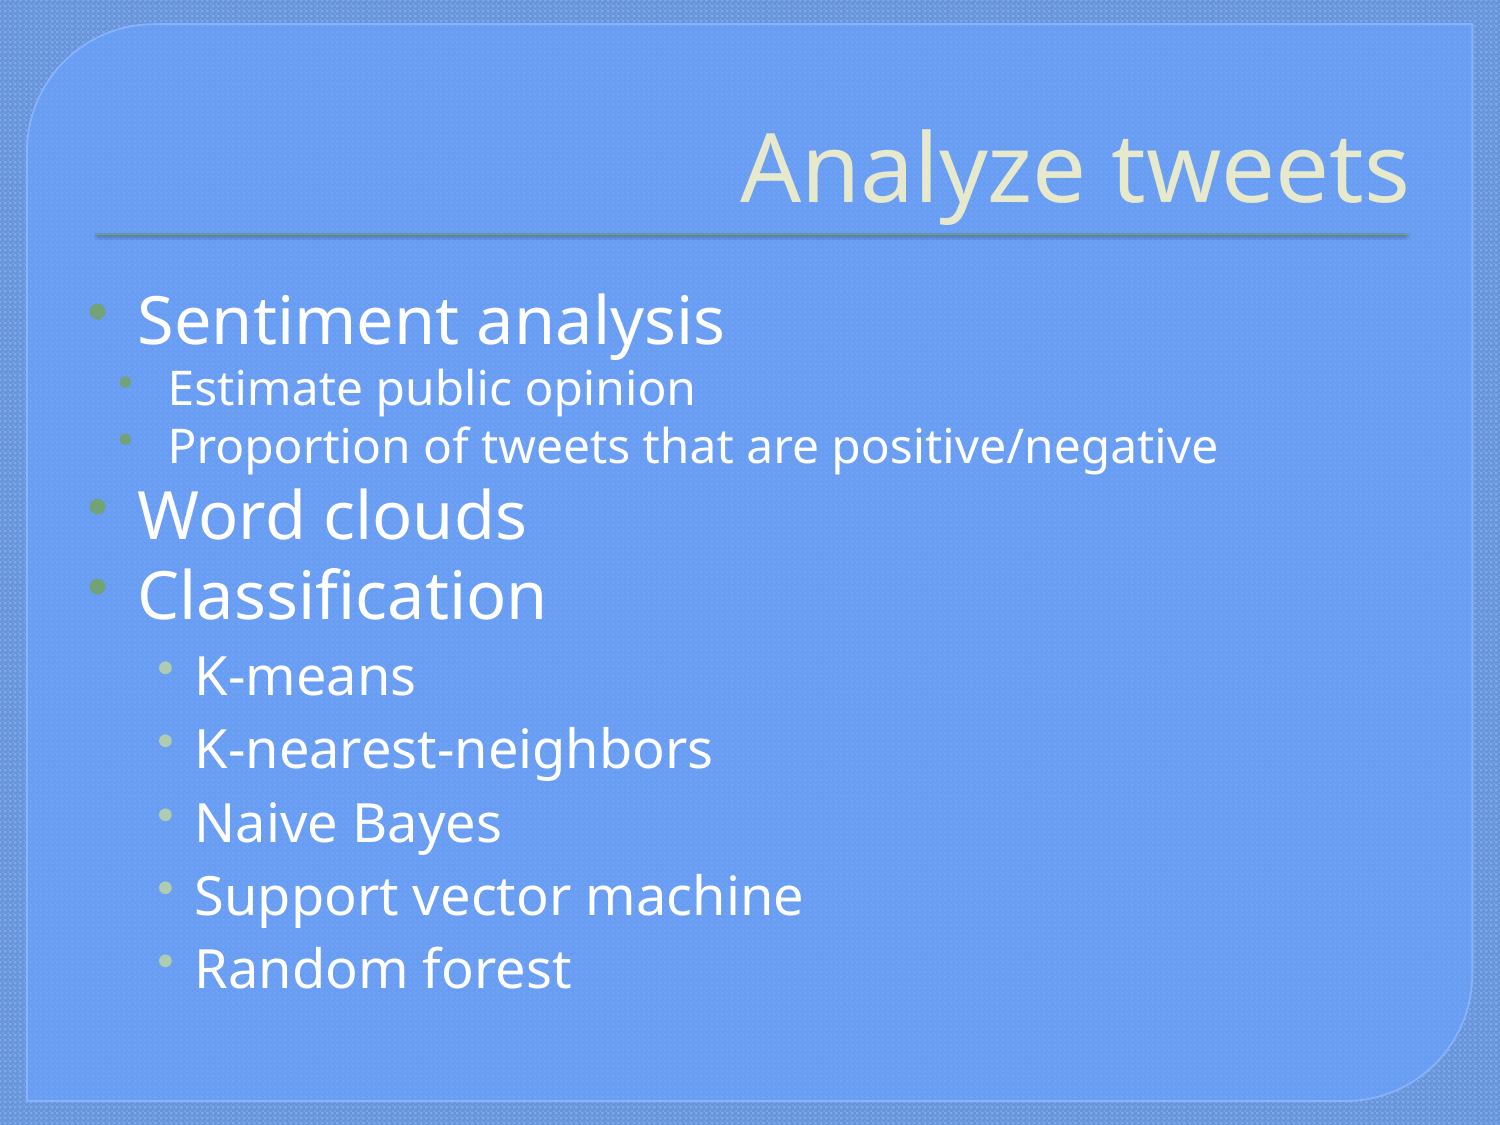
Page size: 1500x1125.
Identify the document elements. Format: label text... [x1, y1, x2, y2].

title Analyze tweets [75, 41, 1425, 230]
list Sentiment analysis Estimate public opinion Proportion of tweets that are positive/negative Word clouds Classification K-means K-nearest-neighbors Naive Bayes Support vector machine Random forest [75, 270, 1425, 1013]
